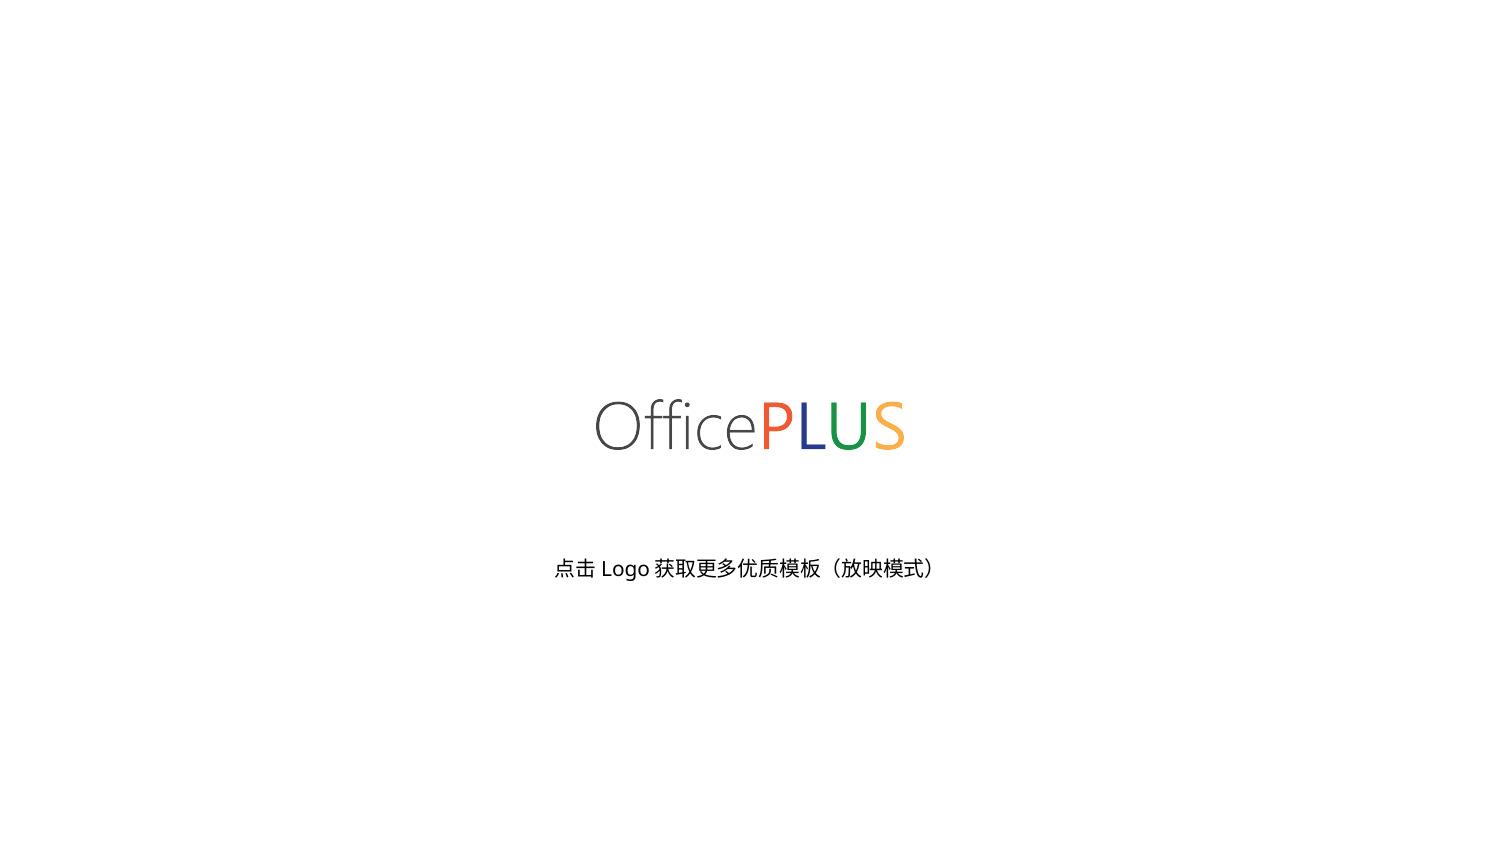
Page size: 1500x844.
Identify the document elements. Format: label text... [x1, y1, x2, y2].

picture [596, 399, 904, 451]
text_box 点击Logo获取更多优质模板（放映模式） [540, 548, 960, 589]
